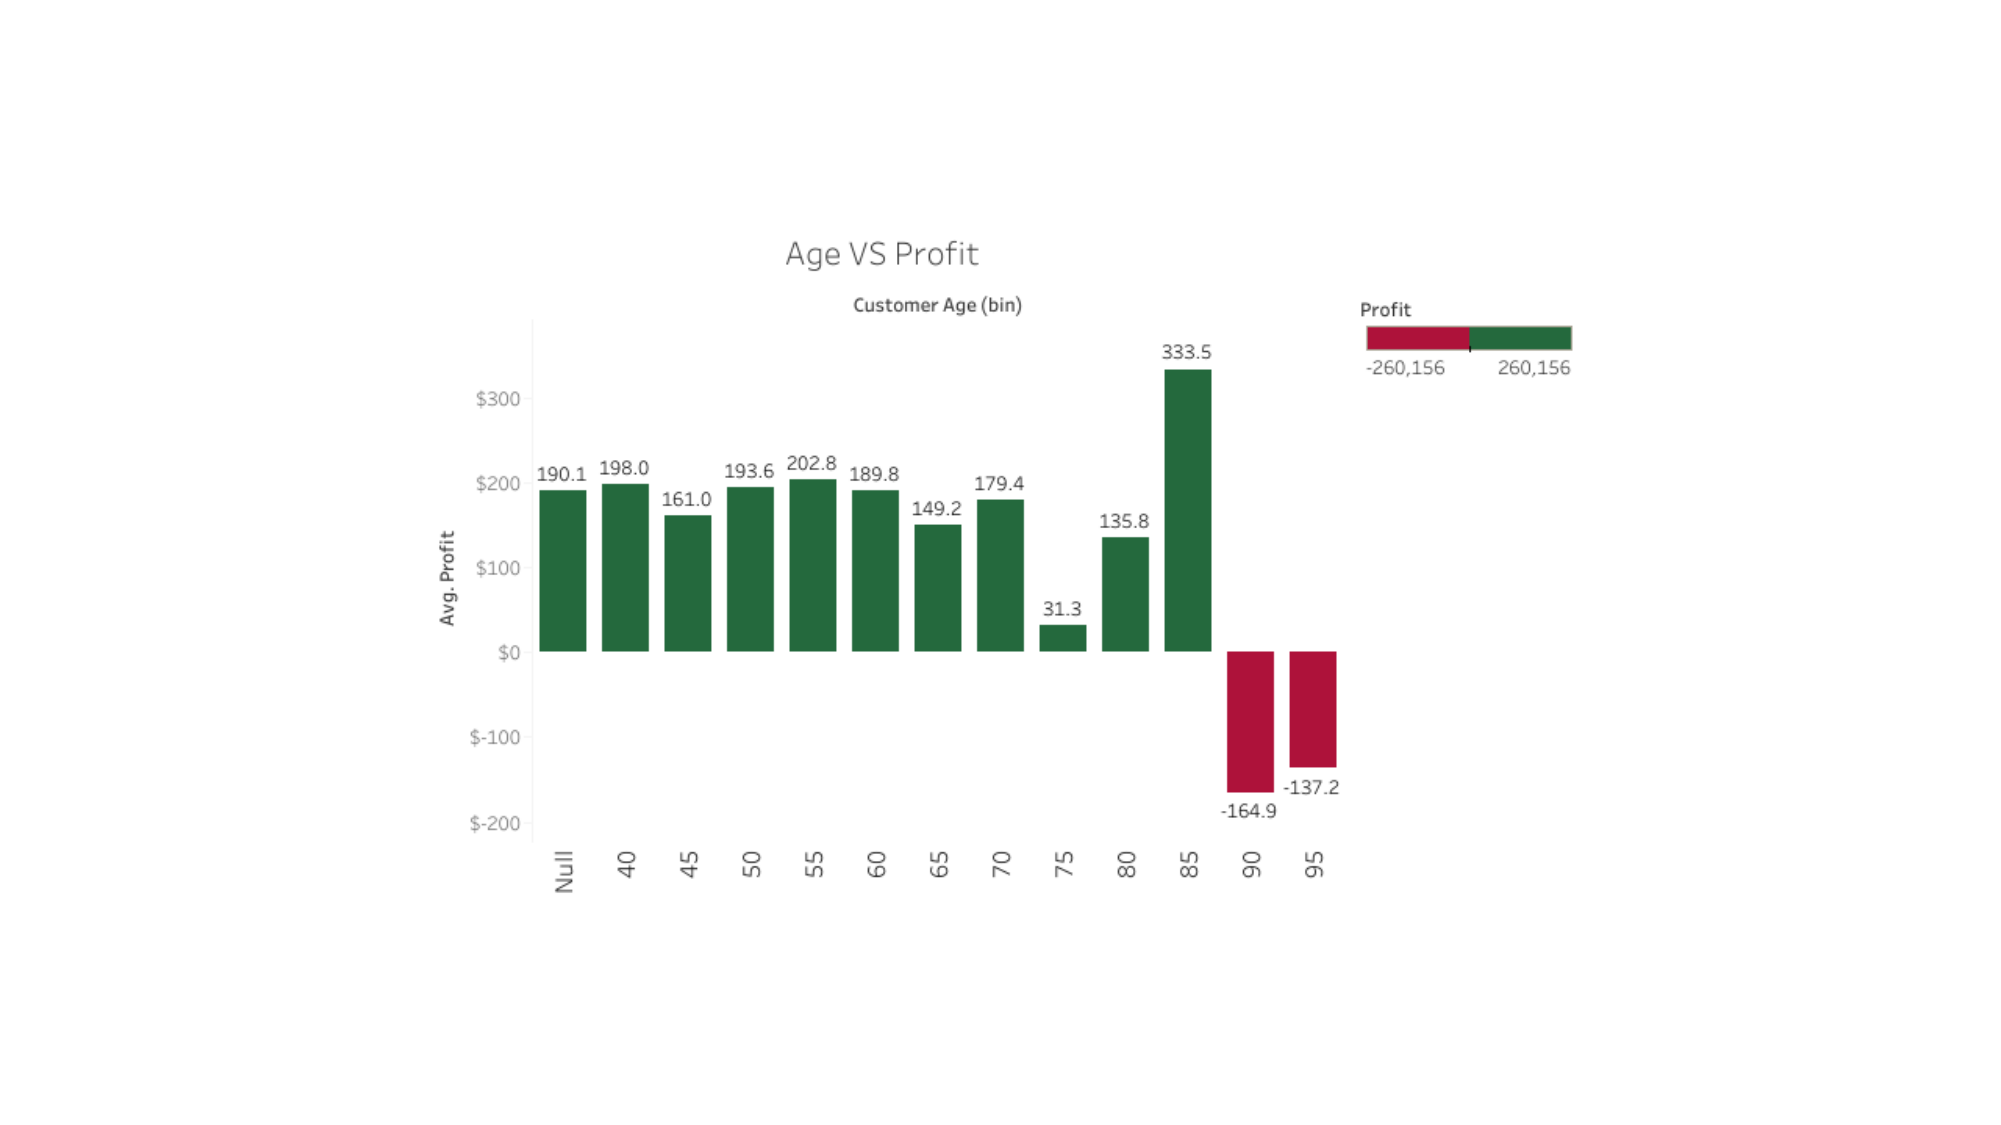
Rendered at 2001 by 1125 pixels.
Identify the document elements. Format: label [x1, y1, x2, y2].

picture [421, 221, 1579, 904]
